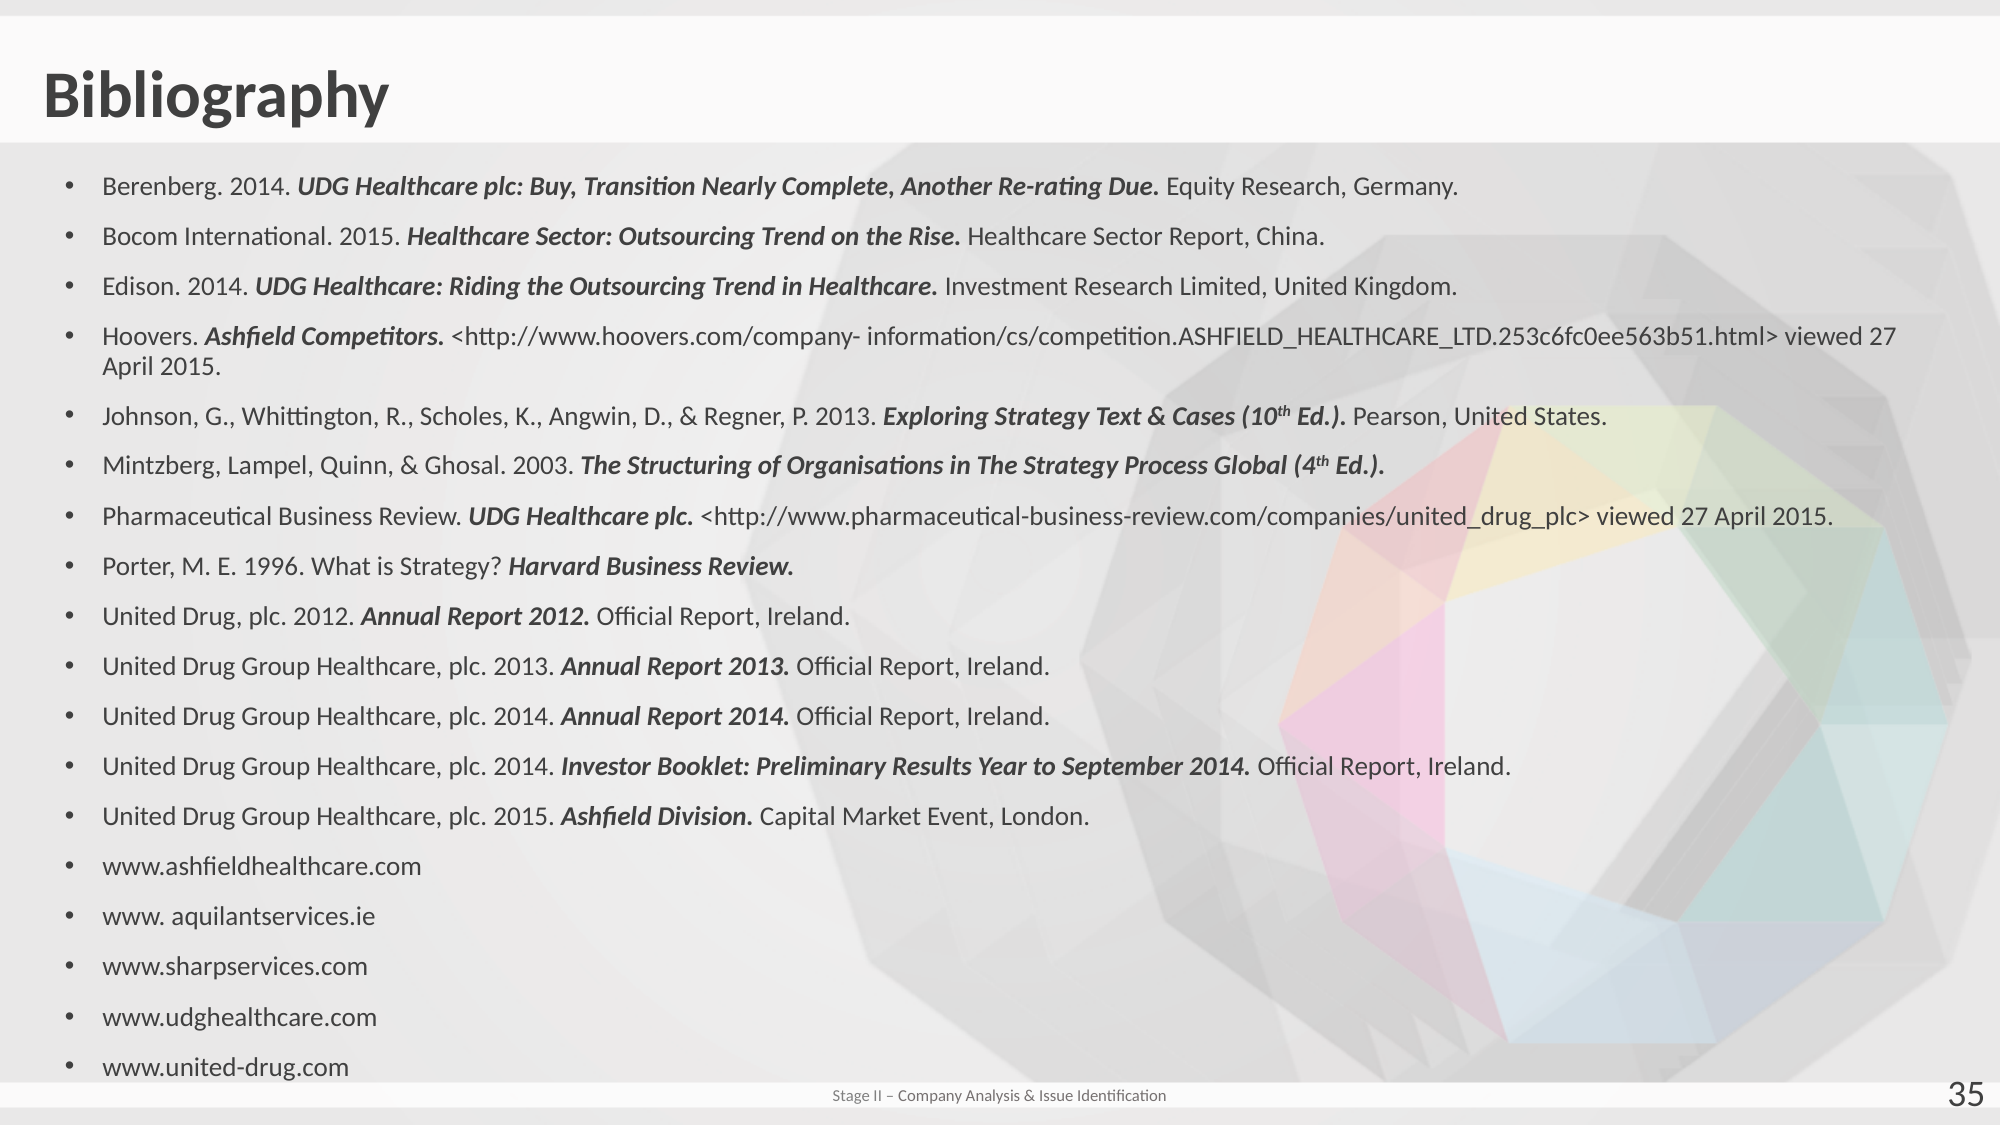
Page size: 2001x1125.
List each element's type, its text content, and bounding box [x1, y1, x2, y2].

slide_number 35 [1550, 1061, 2000, 1122]
list Berenberg. 2014. UDG Healthcare plc: Buy, Transition Nearly Complete, Another Re-rating Due. Equity Research, Germany. Bocom International. 2015. Healthcare Sector: Outsourcing Trend on the Rise. Healthcare Sector Report, China. Edison. 2014. UDG Healthcare: Riding the Outsourcing Trend in Healthcare. Investment Research Limited, United Kingdom. Hoovers. Ashfield Competitors. <http://www.hoovers.com/company- information/cs/competition.ASHFIELD_HEALTHCARE_LTD.253c6fc0ee563b51.html> viewed 27 April 2015. Johnson, G., Whittington, R., Scholes, K., Angwin, D., & Regner, P. 2013. Exploring Strategy Text & Cases (10th Ed.). Pearson, United States. Mintzberg, Lampel, Quinn, & Ghosal. 2003. The Structuring of Organisations in The Strategy Process Global (4th Ed.). Pharmaceutical Business Review. UDG Healthcare plc. <http://www.pharmaceutical-business-review.com/companies/united_drug_plc> viewed 27 April 2015. Porter, M. E. 1996. What is Strategy? Harvard Business Review. United Drug, plc. 2012. Annual Report 2012. Official Report, Ireland. United Drug Group Healthcare, plc. 2013. Annual Report 2013. Official Report, Ireland. United Drug Group Healthcare, plc. 2014. Annual Report 2014. Official Report, Ireland. United Drug Group Healthcare, plc. 2014. Investor Booklet: Preliminary Results Year to September 2014. Official Report, Ireland. United Drug Group Healthcare, plc. 2015. Ashfield Division. Capital Market Event, London. www.ashfieldhealthcare.com www. aquilantservices.ie www.sharpservices.com www.udghealthcare.com www.united-drug.com [50, 164, 1946, 1045]
text_box Bibliography [28, 43, 406, 139]
picture [0, 0, 2000, 1125]
